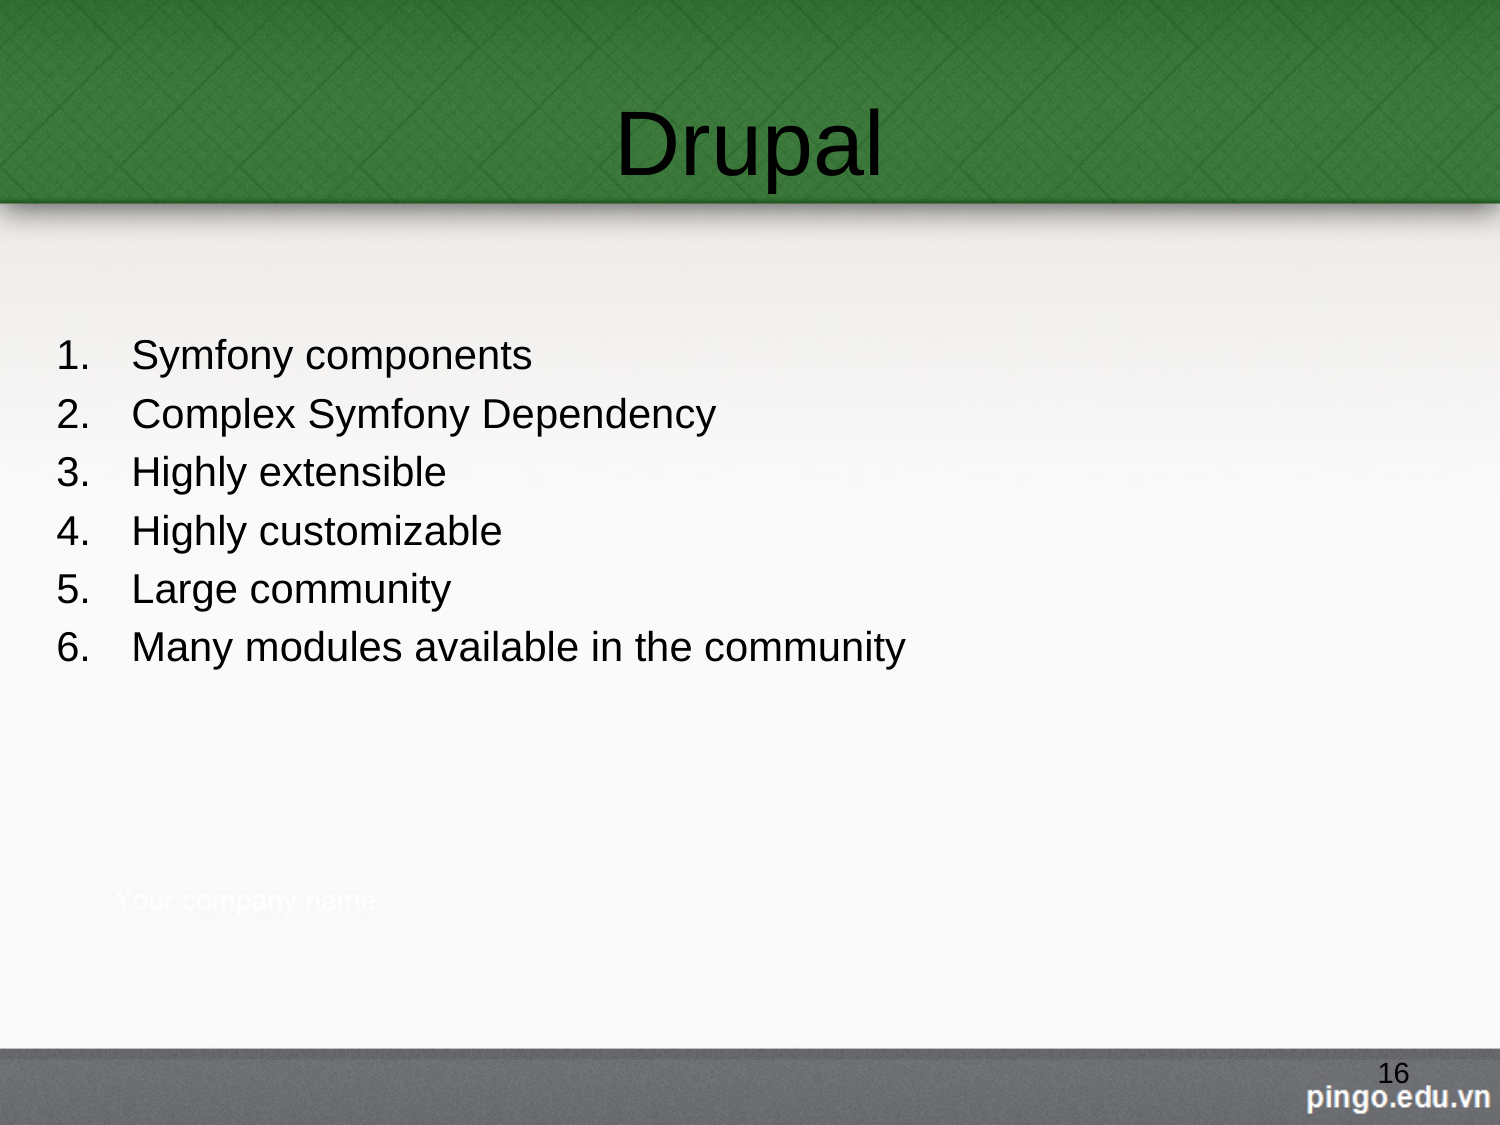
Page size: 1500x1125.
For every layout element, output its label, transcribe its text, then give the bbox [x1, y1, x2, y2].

title Drupal [74, 44, 1426, 233]
picture [0, 0, 1500, 1125]
slide_number 16 [1074, 1046, 1426, 1125]
list Symfony components Complex Symfony Dependency Highly extensible Highly customizable Large community Many modules available in the community [41, 262, 1471, 1006]
